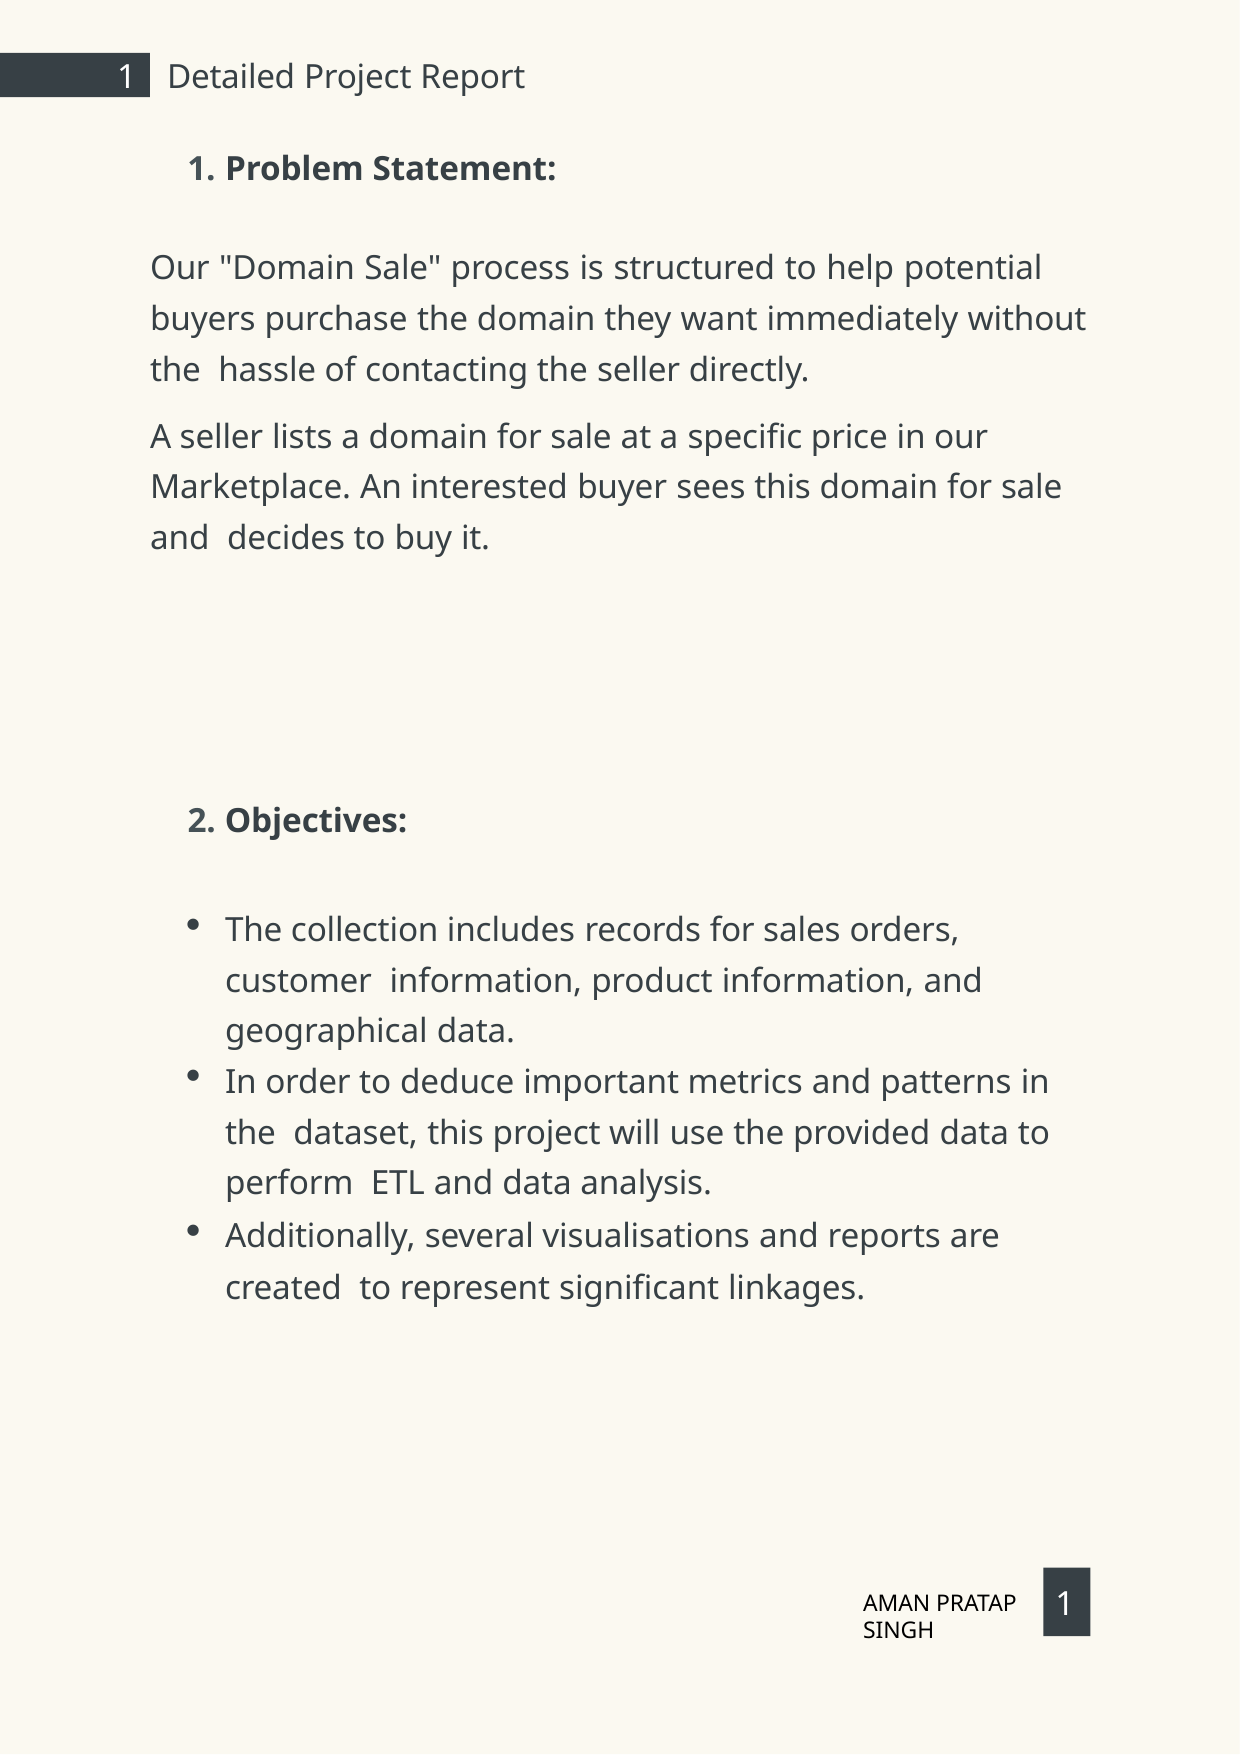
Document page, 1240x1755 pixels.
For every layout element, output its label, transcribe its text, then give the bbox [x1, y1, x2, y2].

footer AMAN PRATAP SINGH [861, 1584, 1034, 1755]
text_box 1 Detailed Project Report Problem Statement: Our "Domain Sale" process is structured to help potential buyers purchase the domain they want immediately without the hassle of contacting the seller directly. A seller lists a domain for sale at a specific price in our Marketplace. An interested buyer sees this domain for sale and decides to buy it. [114, 53, 1090, 557]
slide_number 1 [1049, 1577, 1098, 1755]
text_box 2. Objectives: The collection includes records for sales orders, customer information, product information, and geographical data. In order to deduce important metrics and patterns in the dataset, this project will use the provided data to perform ETL and data analysis. Additionally, several visualisations and reports are created to represent significant linkages. [185, 797, 1076, 1306]
